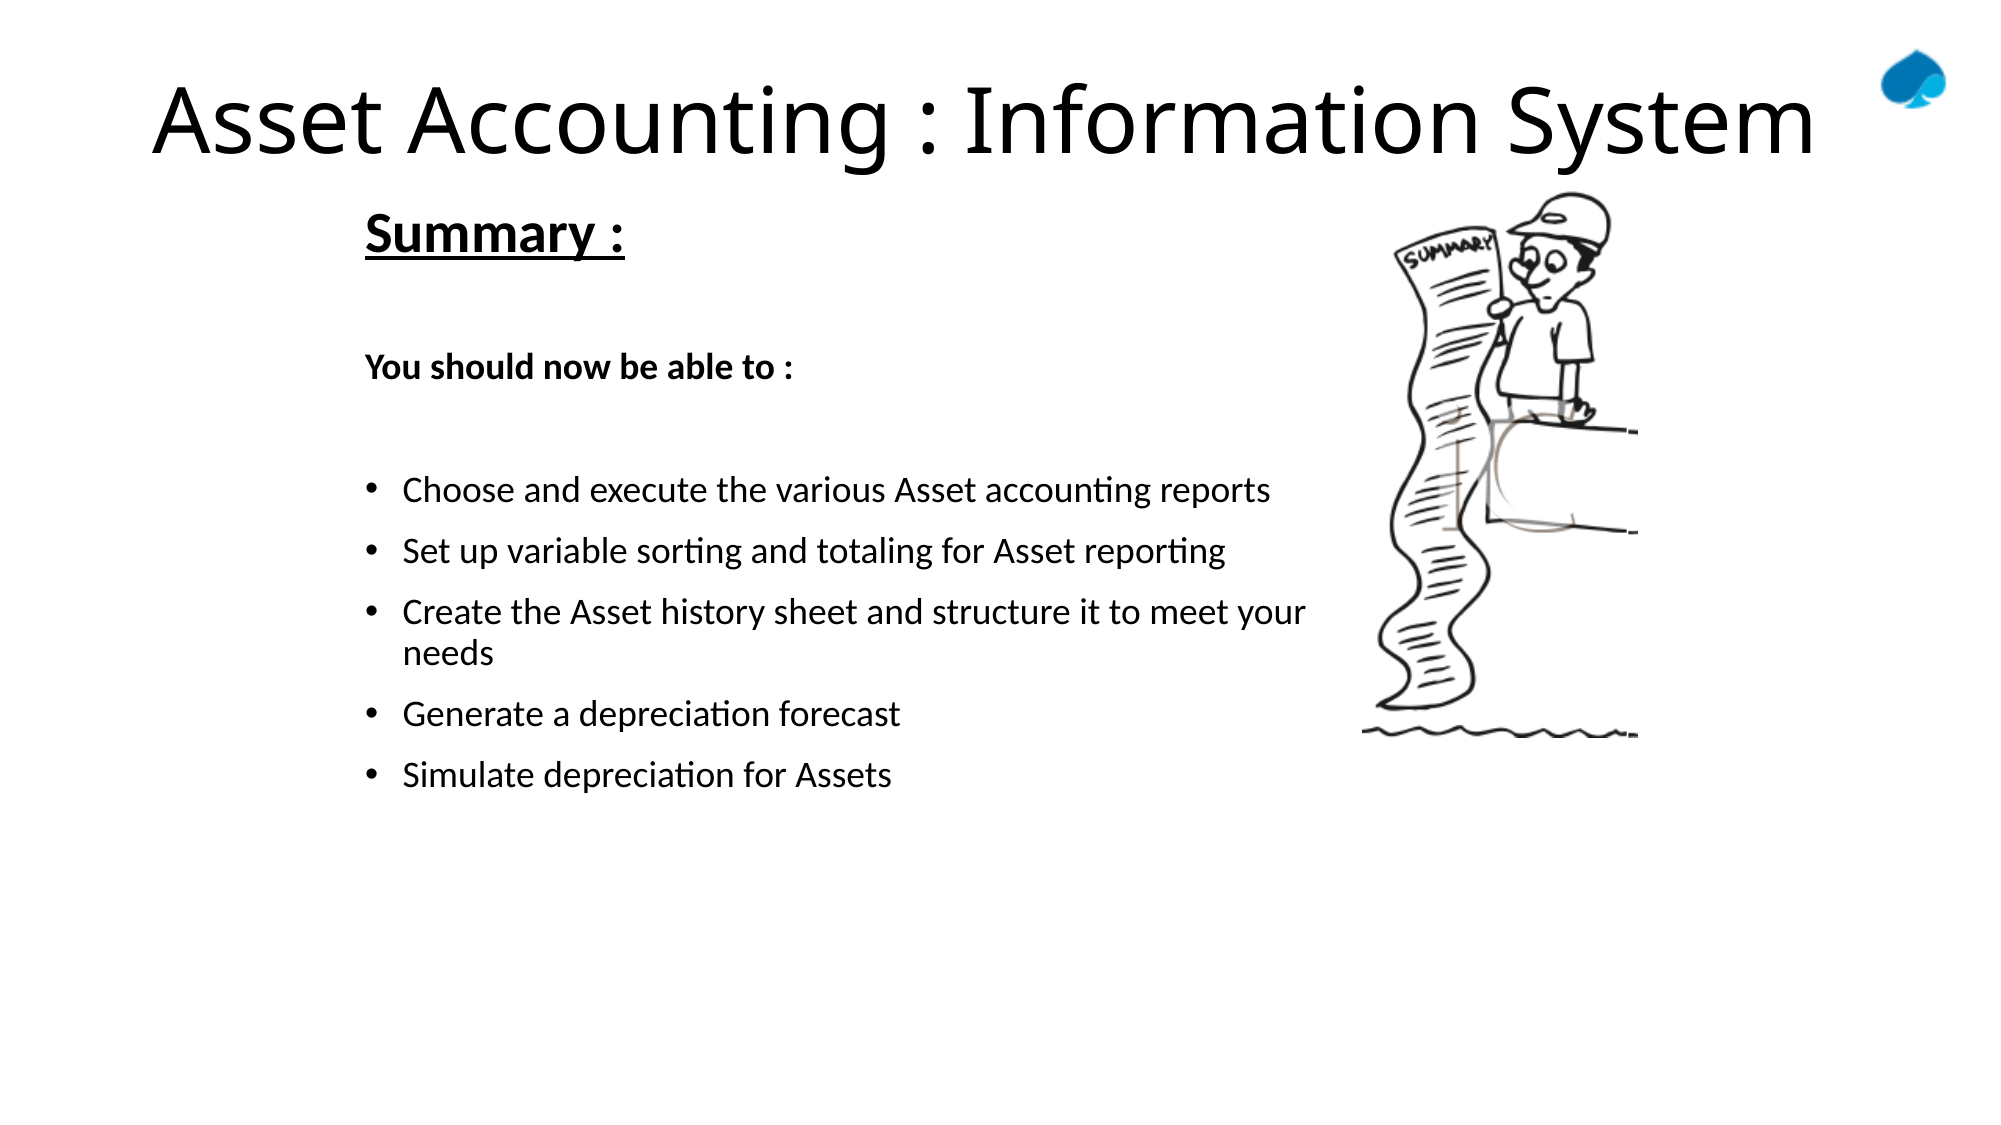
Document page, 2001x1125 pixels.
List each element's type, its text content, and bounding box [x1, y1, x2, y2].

picture [1362, 187, 1638, 738]
title Asset Accounting : Information System [137, 59, 1863, 188]
list Summary : You should now be able to : Choose and execute the various Asset accounting reports Set up variable sorting and totaling for Asset reporting Create the Asset history sheet and structure it to meet your needs Generate a depreciation forecast Simulate depreciation for Assets [350, 194, 1350, 837]
picture [1842, 23, 1970, 137]
